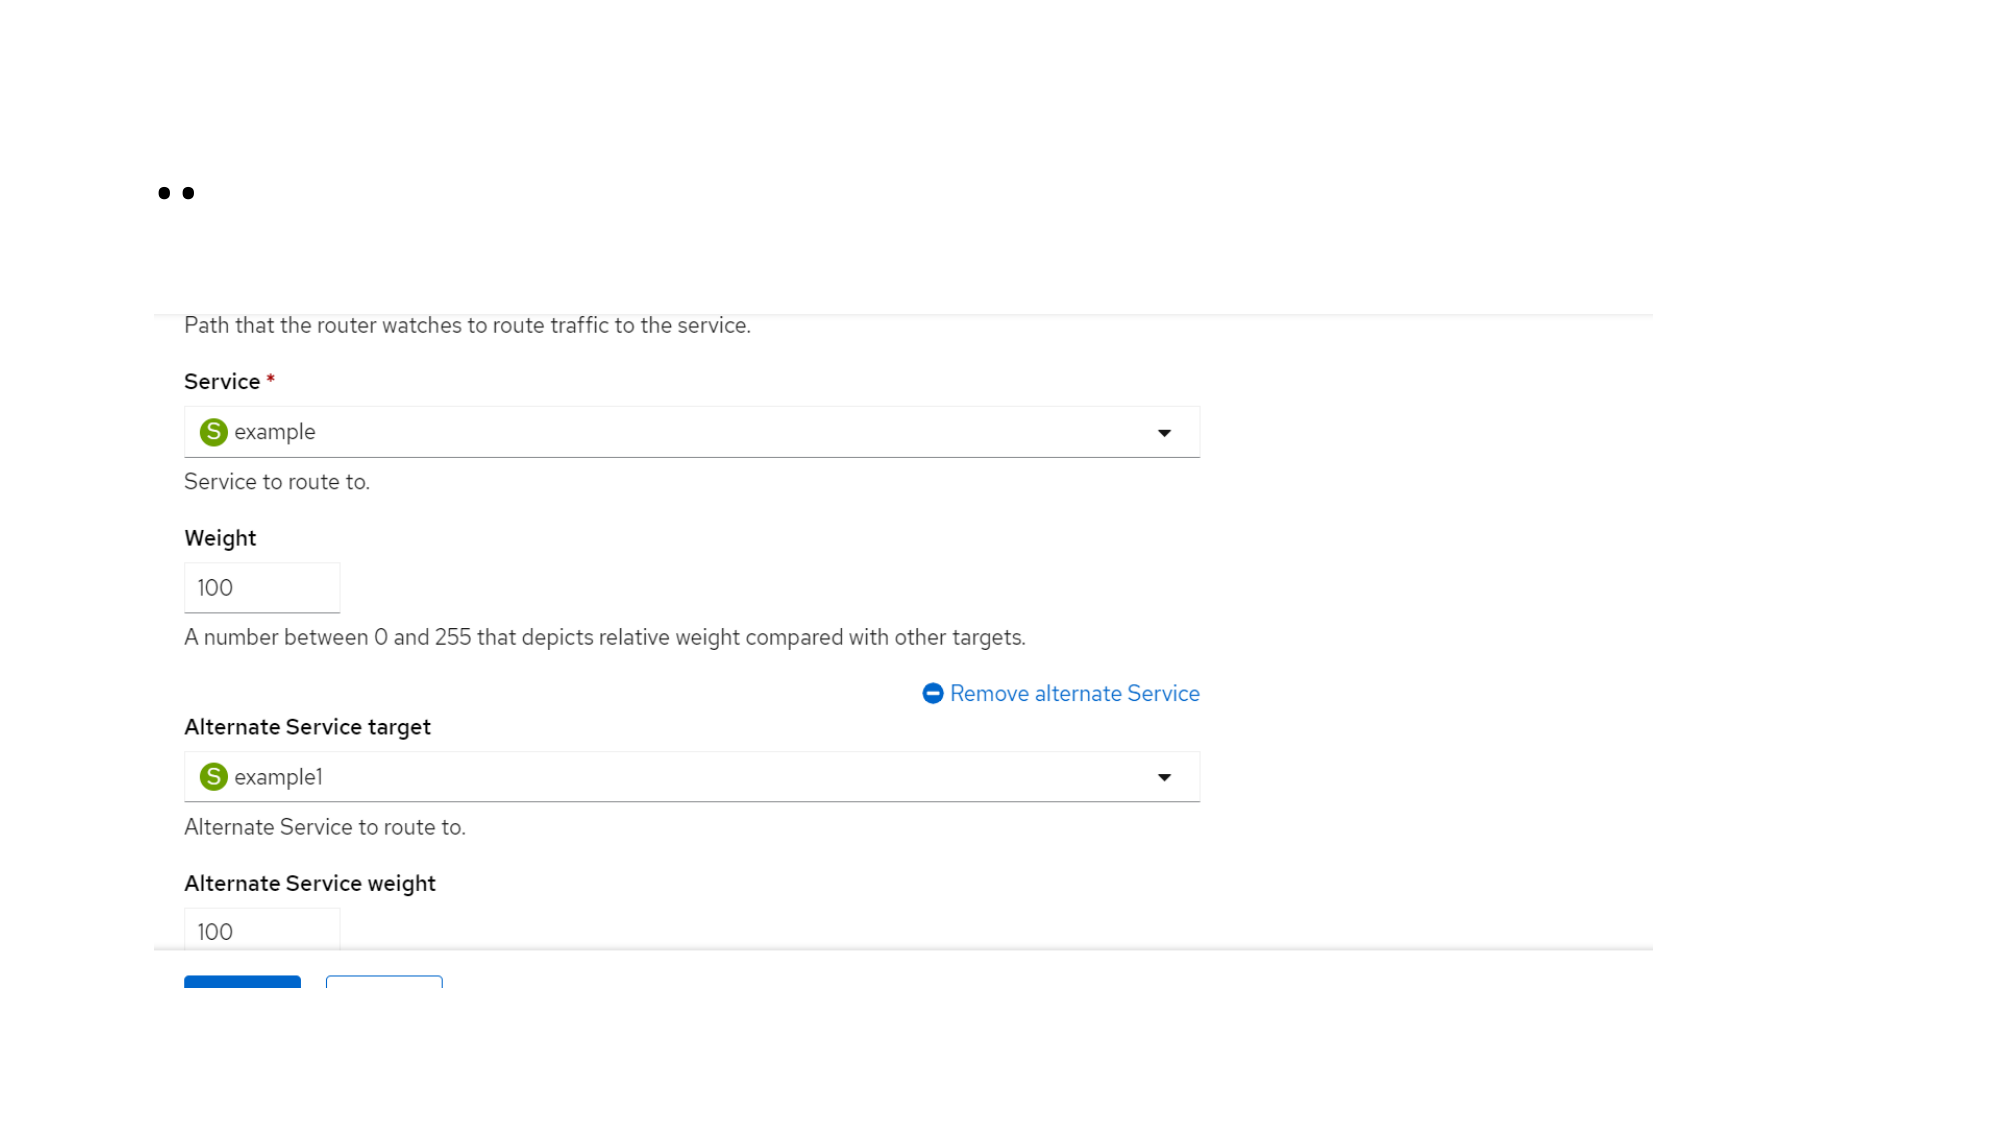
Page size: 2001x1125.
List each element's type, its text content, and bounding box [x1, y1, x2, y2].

title .. [137, 59, 1863, 278]
picture [154, 314, 1653, 988]
